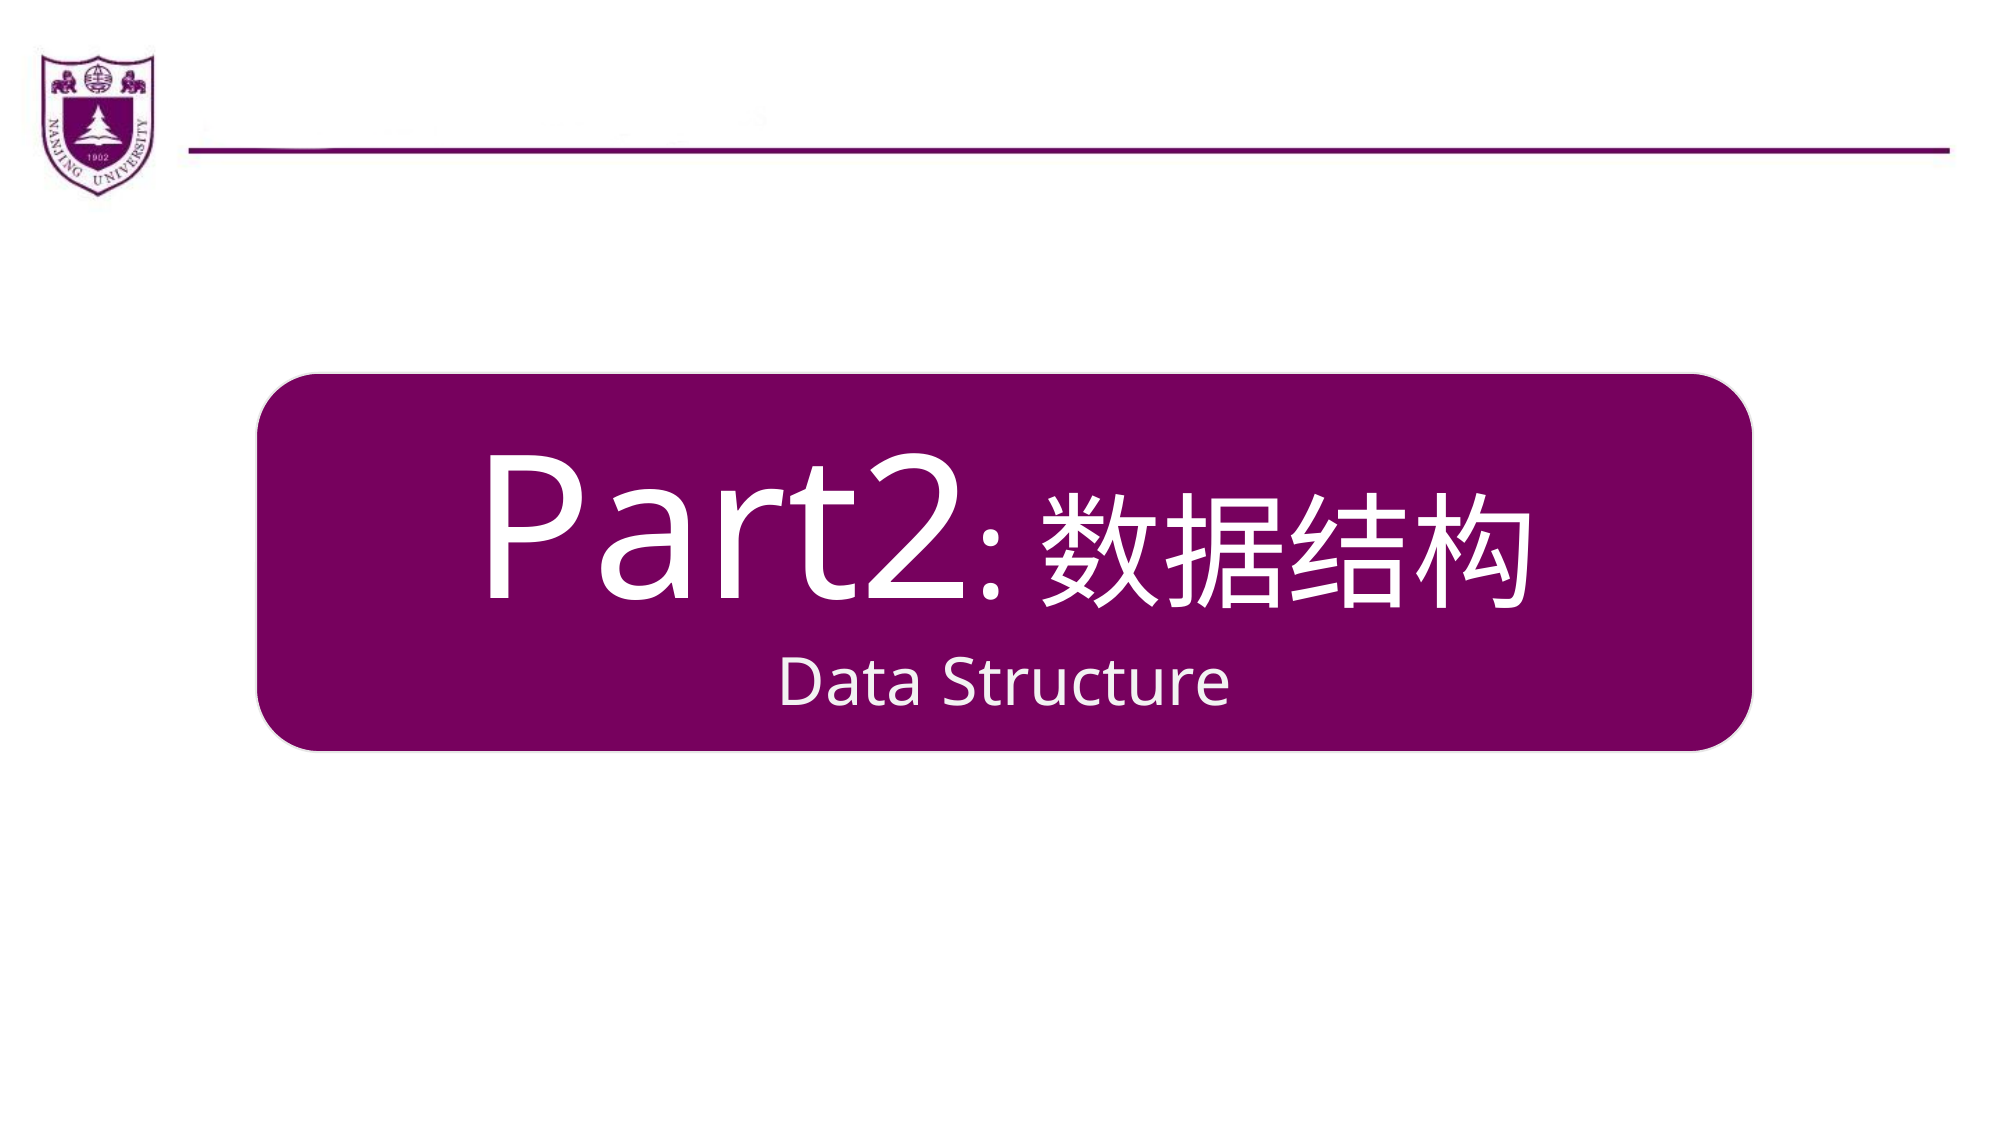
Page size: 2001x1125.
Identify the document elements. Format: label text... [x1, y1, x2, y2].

text_box Part2:数据结构 Data Structure [254, 371, 1755, 754]
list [0, 12, 2000, 224]
